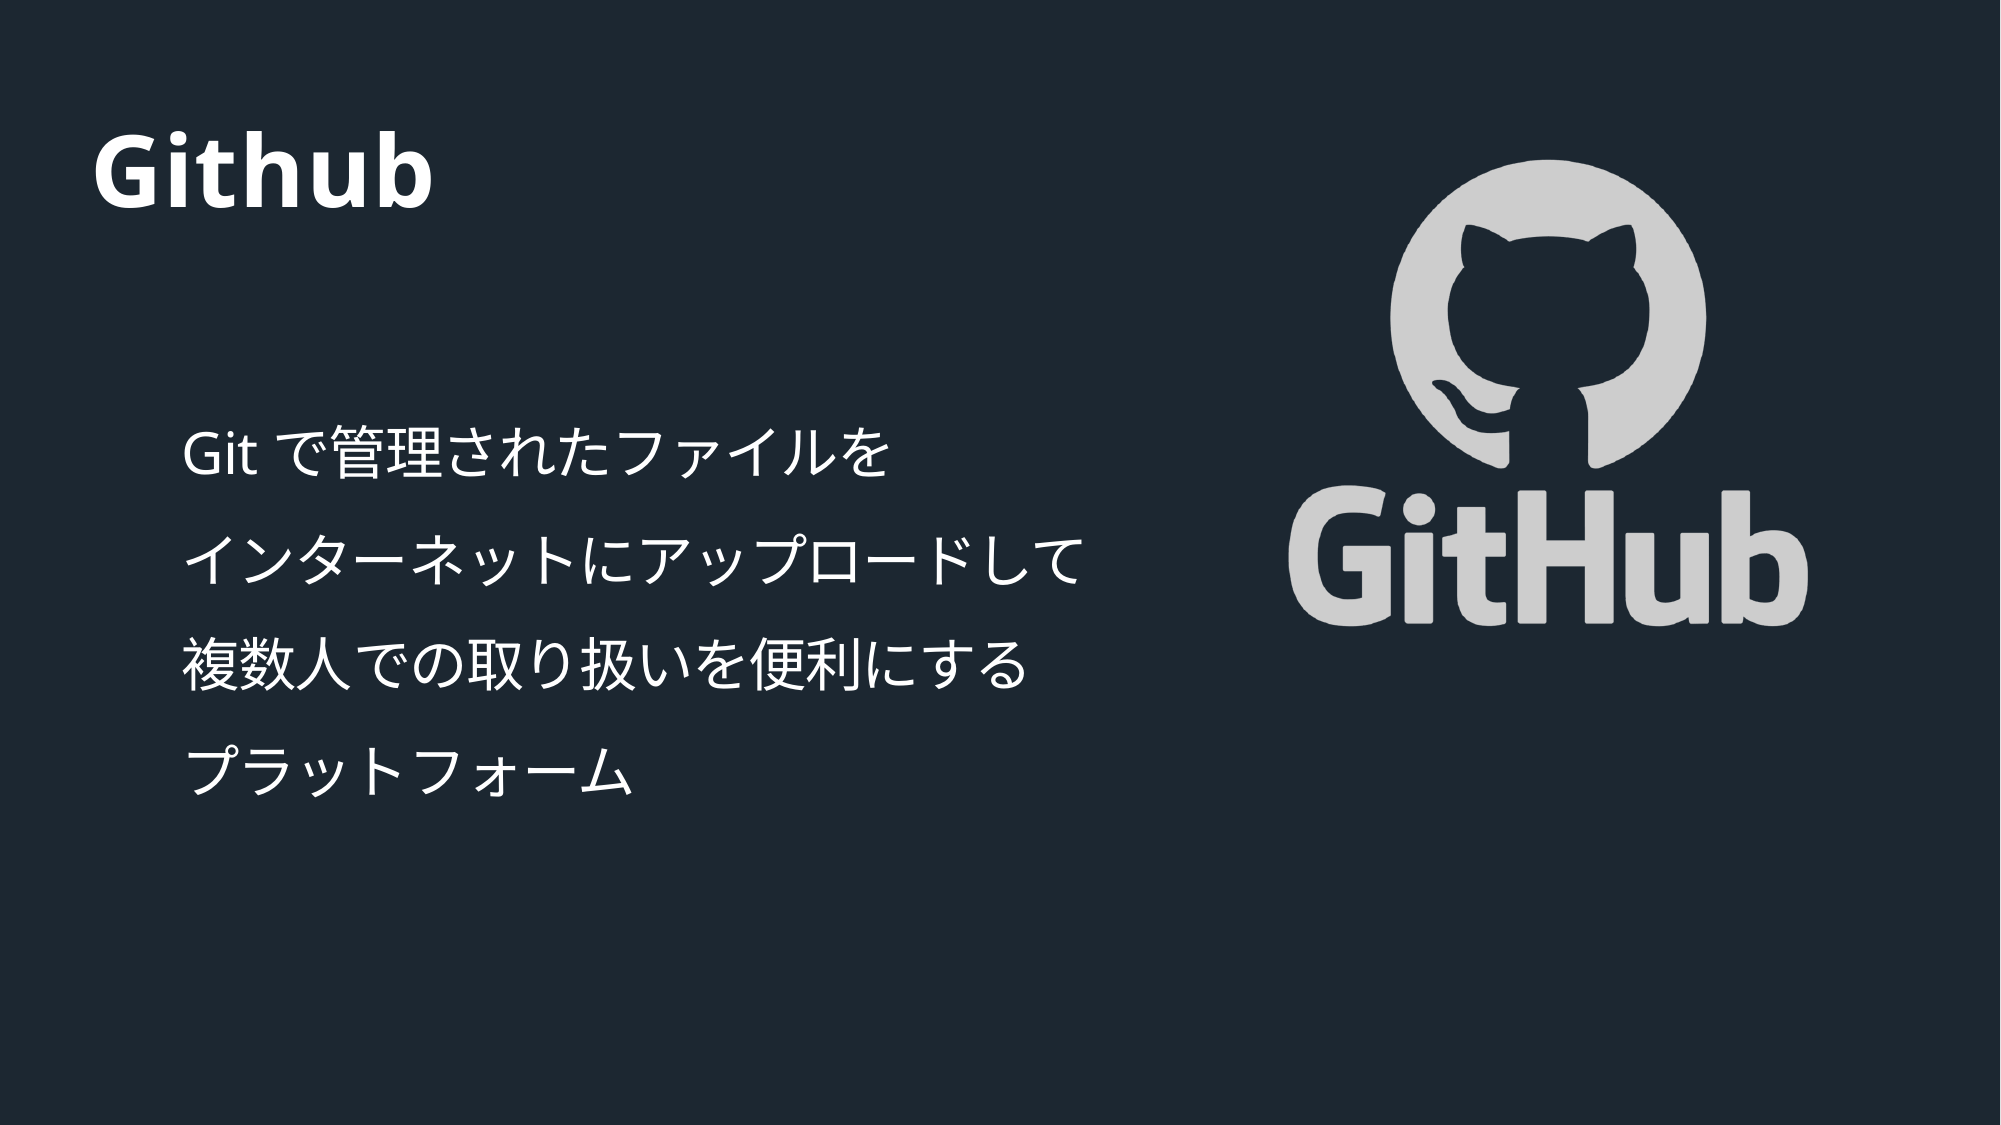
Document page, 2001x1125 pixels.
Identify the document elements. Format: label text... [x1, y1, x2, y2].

title Github [88, 105, 1401, 296]
picture [1121, 152, 1976, 633]
text_box Gitで管理されたファイルを インターネットにアップロードして 複数人での取り扱いを便利にする プラットフォーム [179, 379, 1122, 806]
